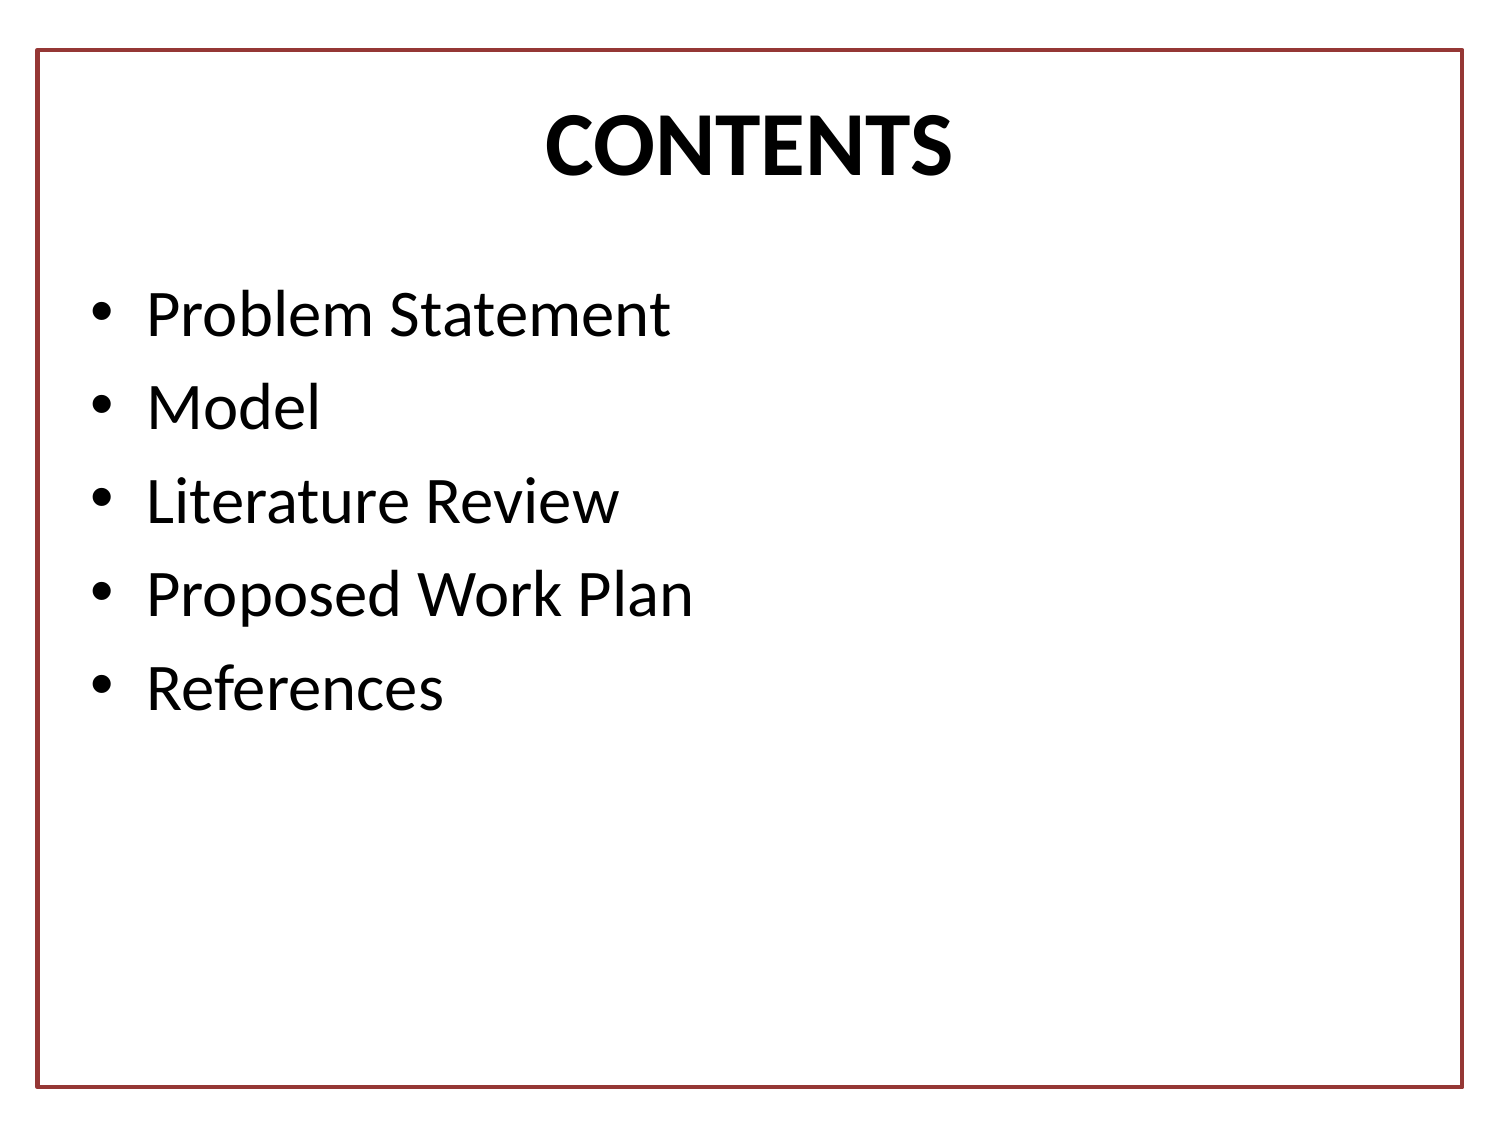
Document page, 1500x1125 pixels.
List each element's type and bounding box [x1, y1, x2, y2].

text_box [35, 48, 1464, 1089]
